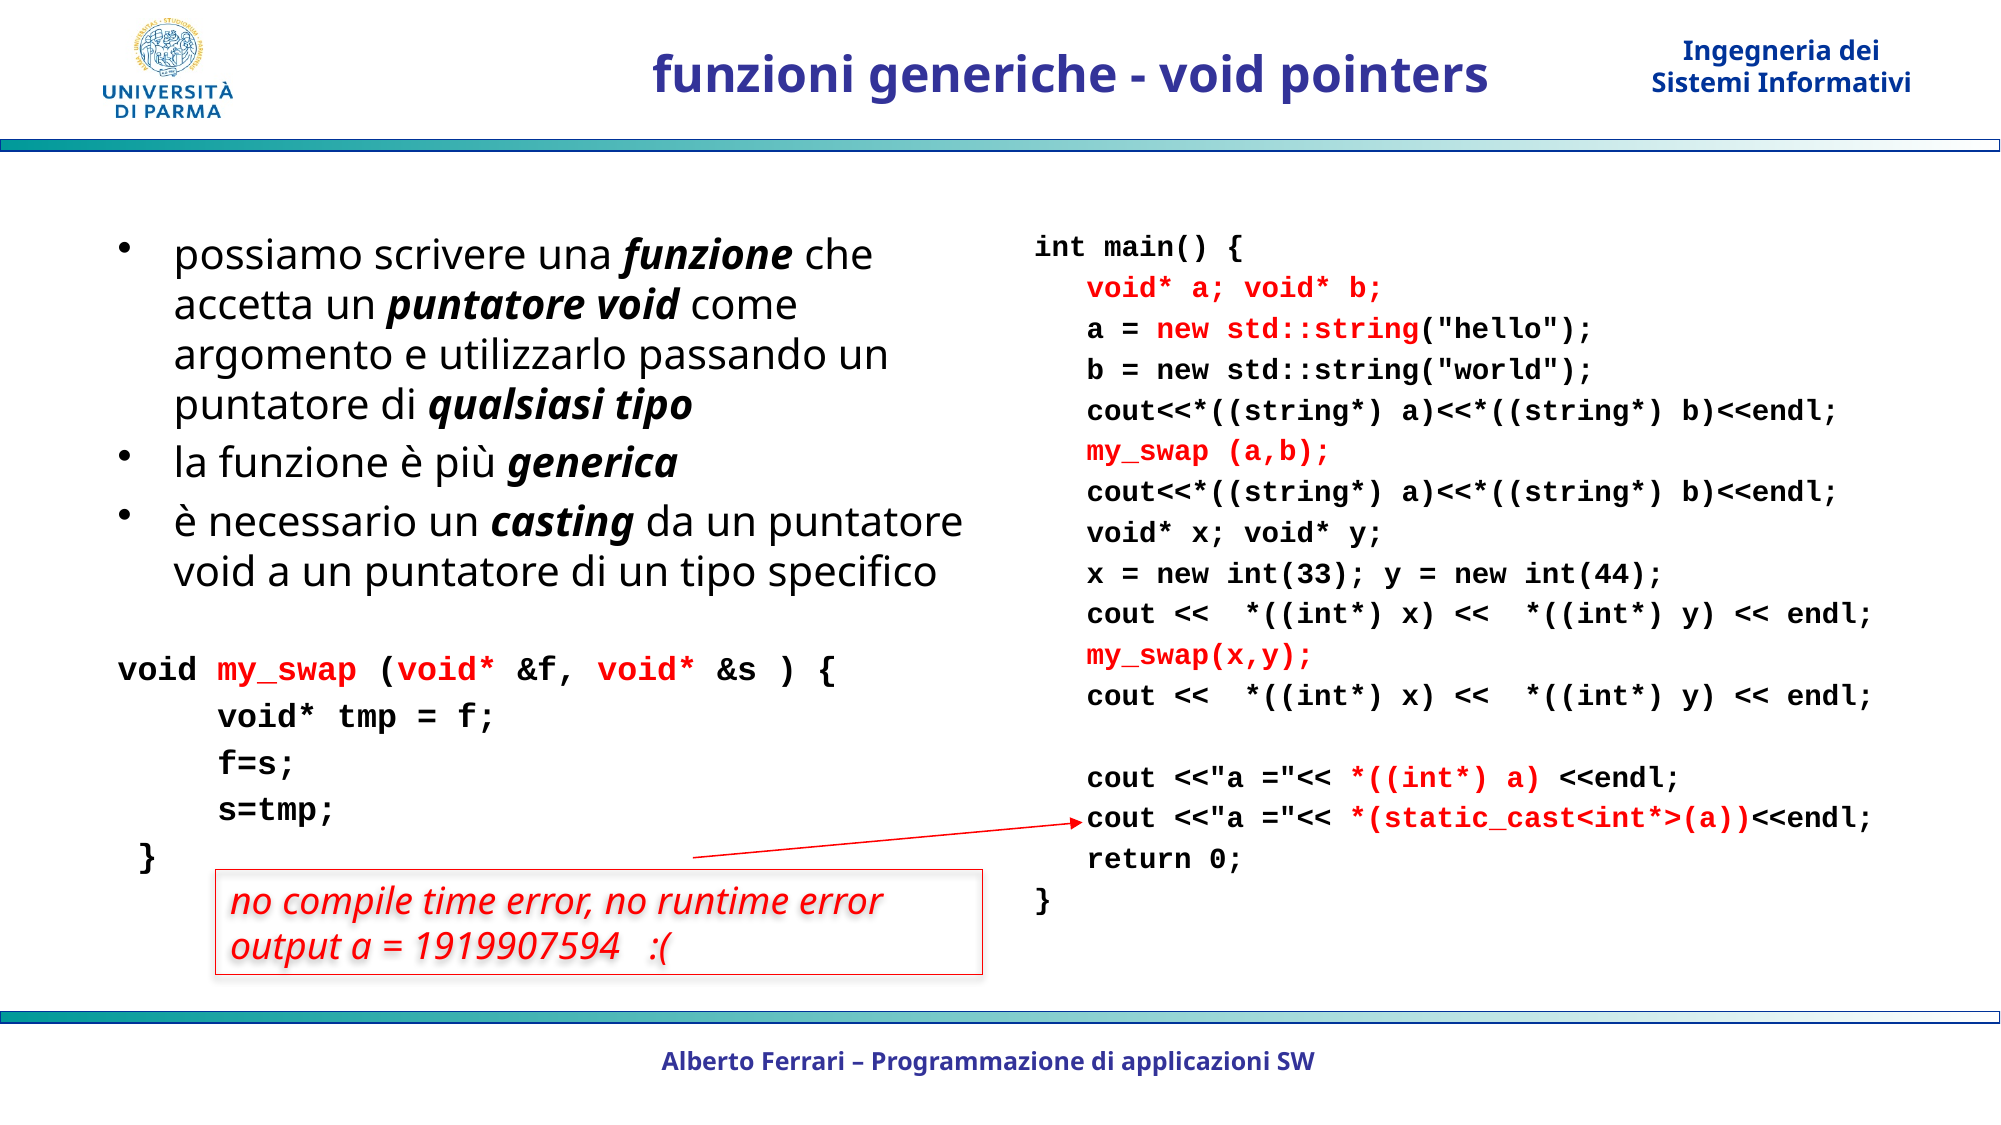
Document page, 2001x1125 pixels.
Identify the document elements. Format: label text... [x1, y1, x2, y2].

footer Alberto Ferrari – Programmazione di applicazioni SW [366, 1037, 1611, 1092]
list possiamo scrivere una funzione che accetta un puntatore void come argomento e utilizzarlo passando un puntatore di qualsiasi tipo la funzione è più generica è necessario un casting da un puntatore void a un puntatore di un tipo specifico void my_swap (void* &f, void* &s ) { void* tmp = f; f=s; s=tmp; } [102, 220, 986, 963]
title funzioni generiche - void pointers [559, 19, 1583, 126]
picture [103, 18, 233, 118]
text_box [692, 822, 1083, 858]
text_box no compile time error, no runtime error output a = 1919907594 :( [215, 869, 983, 975]
list int main() { void* a; void* b; a = new std::string("hello"); b = new std::string("world"); cout<<*((string*) a)<<*((string*) b)<<endl; my_swap (a,b); cout<<*((string*) a)<<*((string*) b)<<endl; void* x; void* y; x = new int(33); y = new int(44); cout << *((int*) x) << *((int*) y) << endl; my_swap(x,y); cout << *((int*) x) << *((int*) y) << endl; cout <<"a ="<< *((int*) a) <<endl; cout <<"a ="<< *(static_cast<int*>(a))<<endl; return 0; } [1019, 220, 1903, 963]
